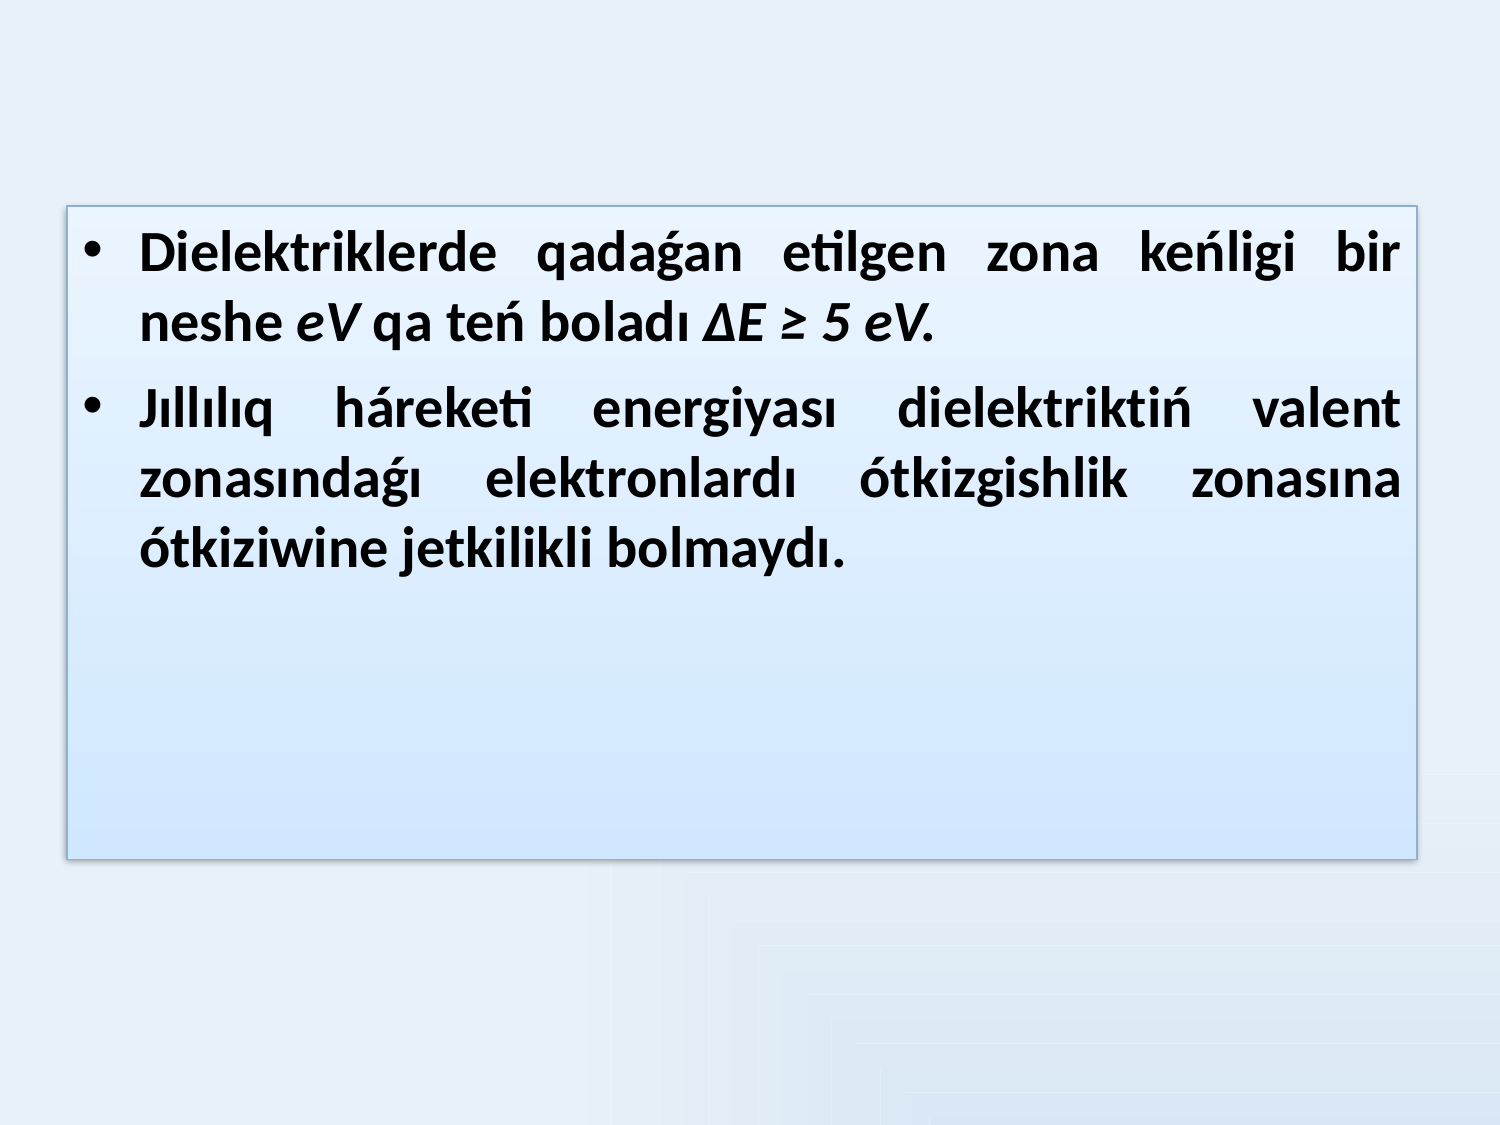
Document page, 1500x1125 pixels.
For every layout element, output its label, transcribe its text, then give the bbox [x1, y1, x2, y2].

list Dielektriklerde qadaǵan etilgen zona keńligi bir neshe eV qa teń boladı ΔE ≥ 5 eV. Jıllılıq háreketi energiyası dielektriktiń valent zonasındaǵı elektronlardı ótkizgishlik zonasına ótkiziwine jetkilikli bolmaydı. [66, 205, 1418, 860]
